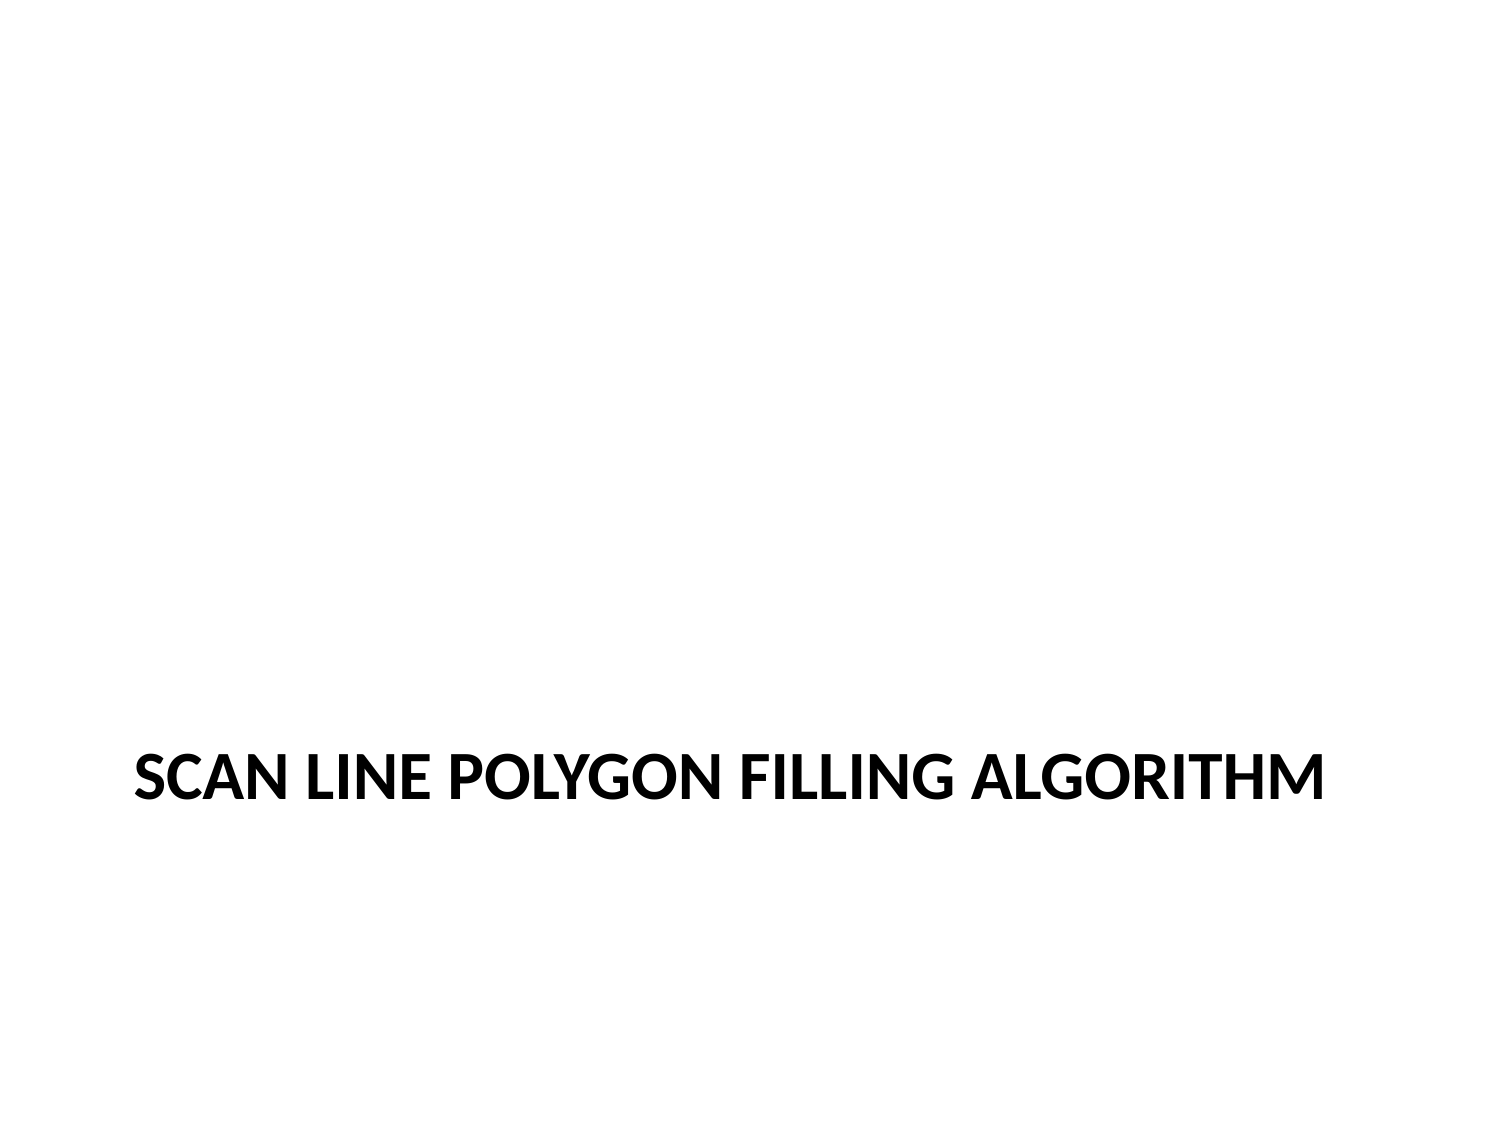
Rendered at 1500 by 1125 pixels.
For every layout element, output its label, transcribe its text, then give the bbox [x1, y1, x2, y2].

title Scan Line Polygon Filling Algorithm [118, 722, 1394, 947]
